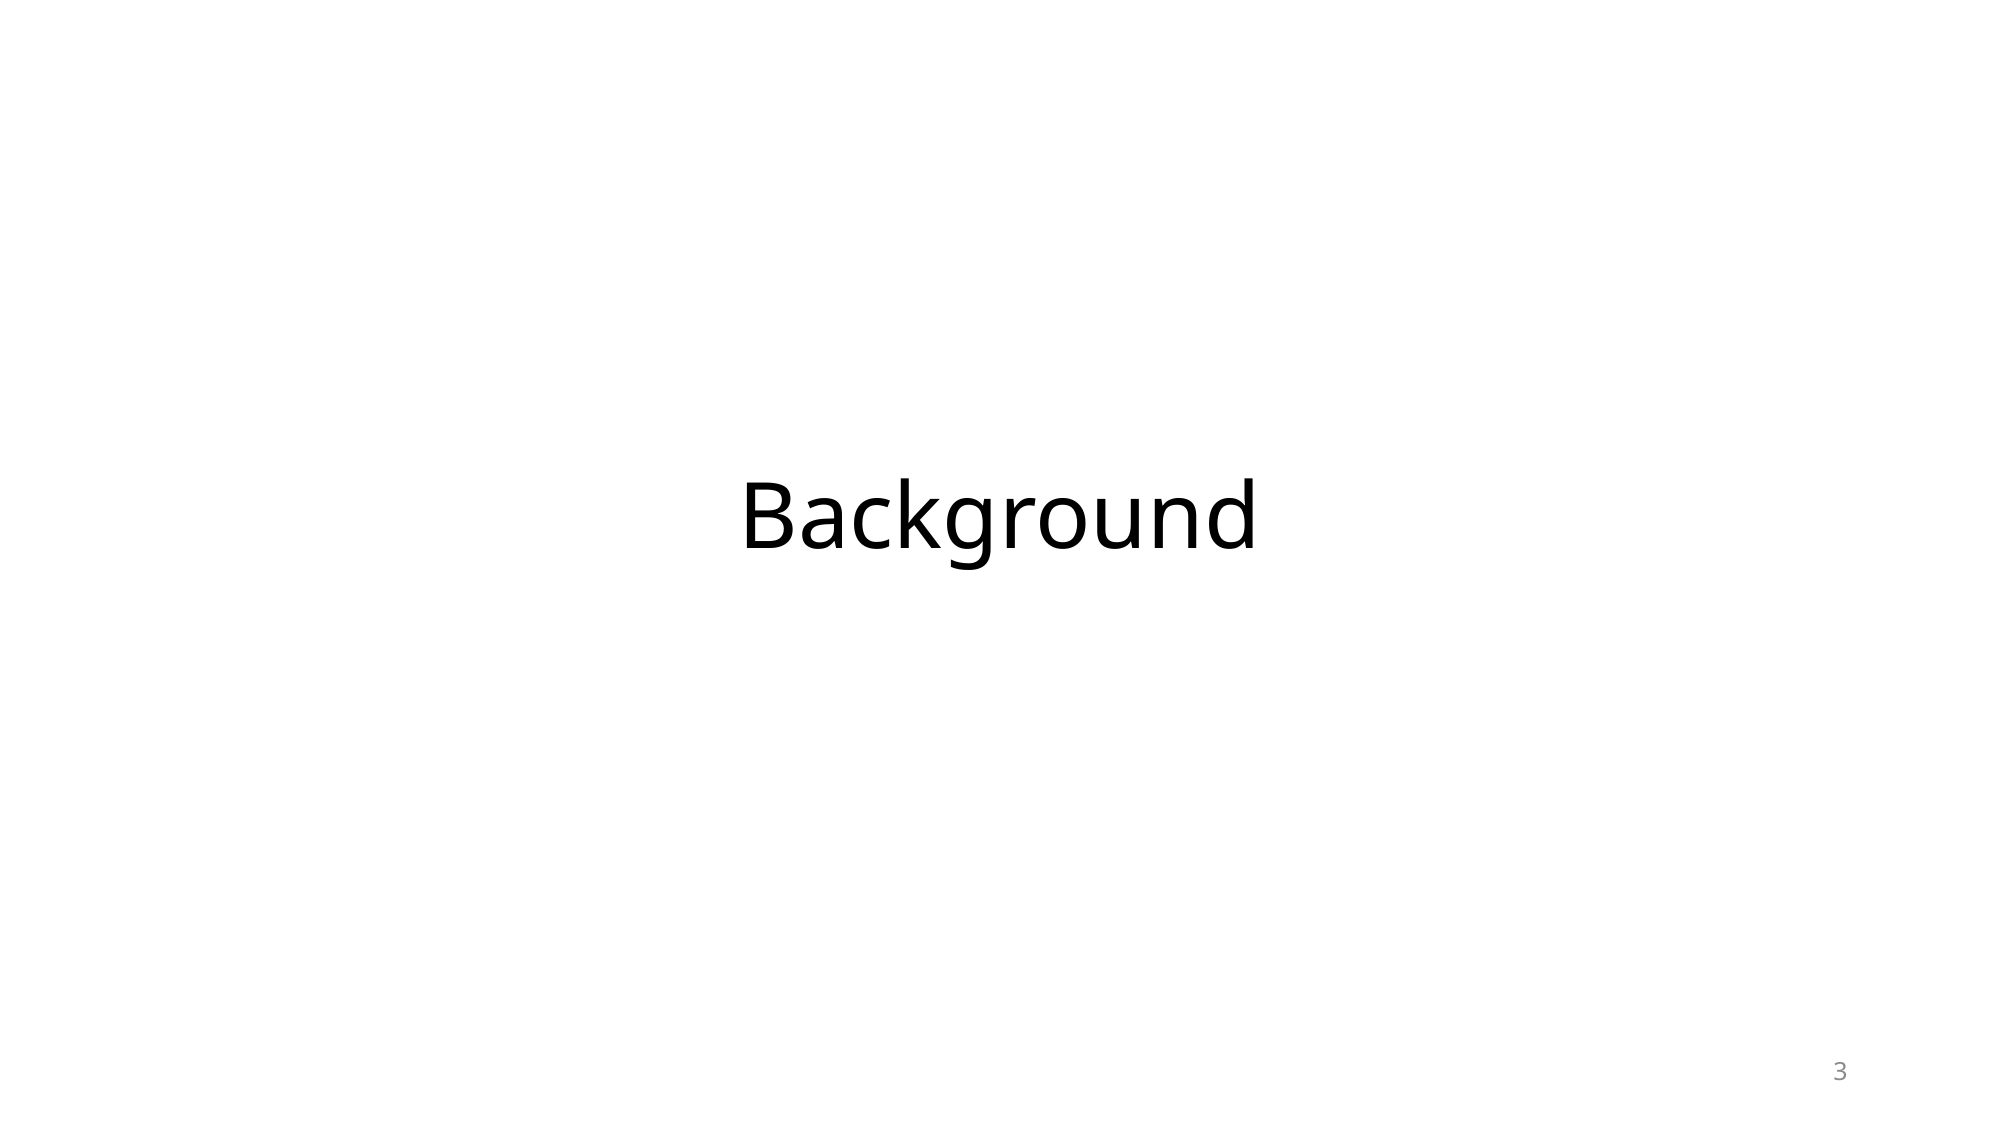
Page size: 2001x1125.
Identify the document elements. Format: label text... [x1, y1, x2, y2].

slide_number 3 [1412, 1042, 1863, 1103]
title Background [249, 184, 1750, 576]
